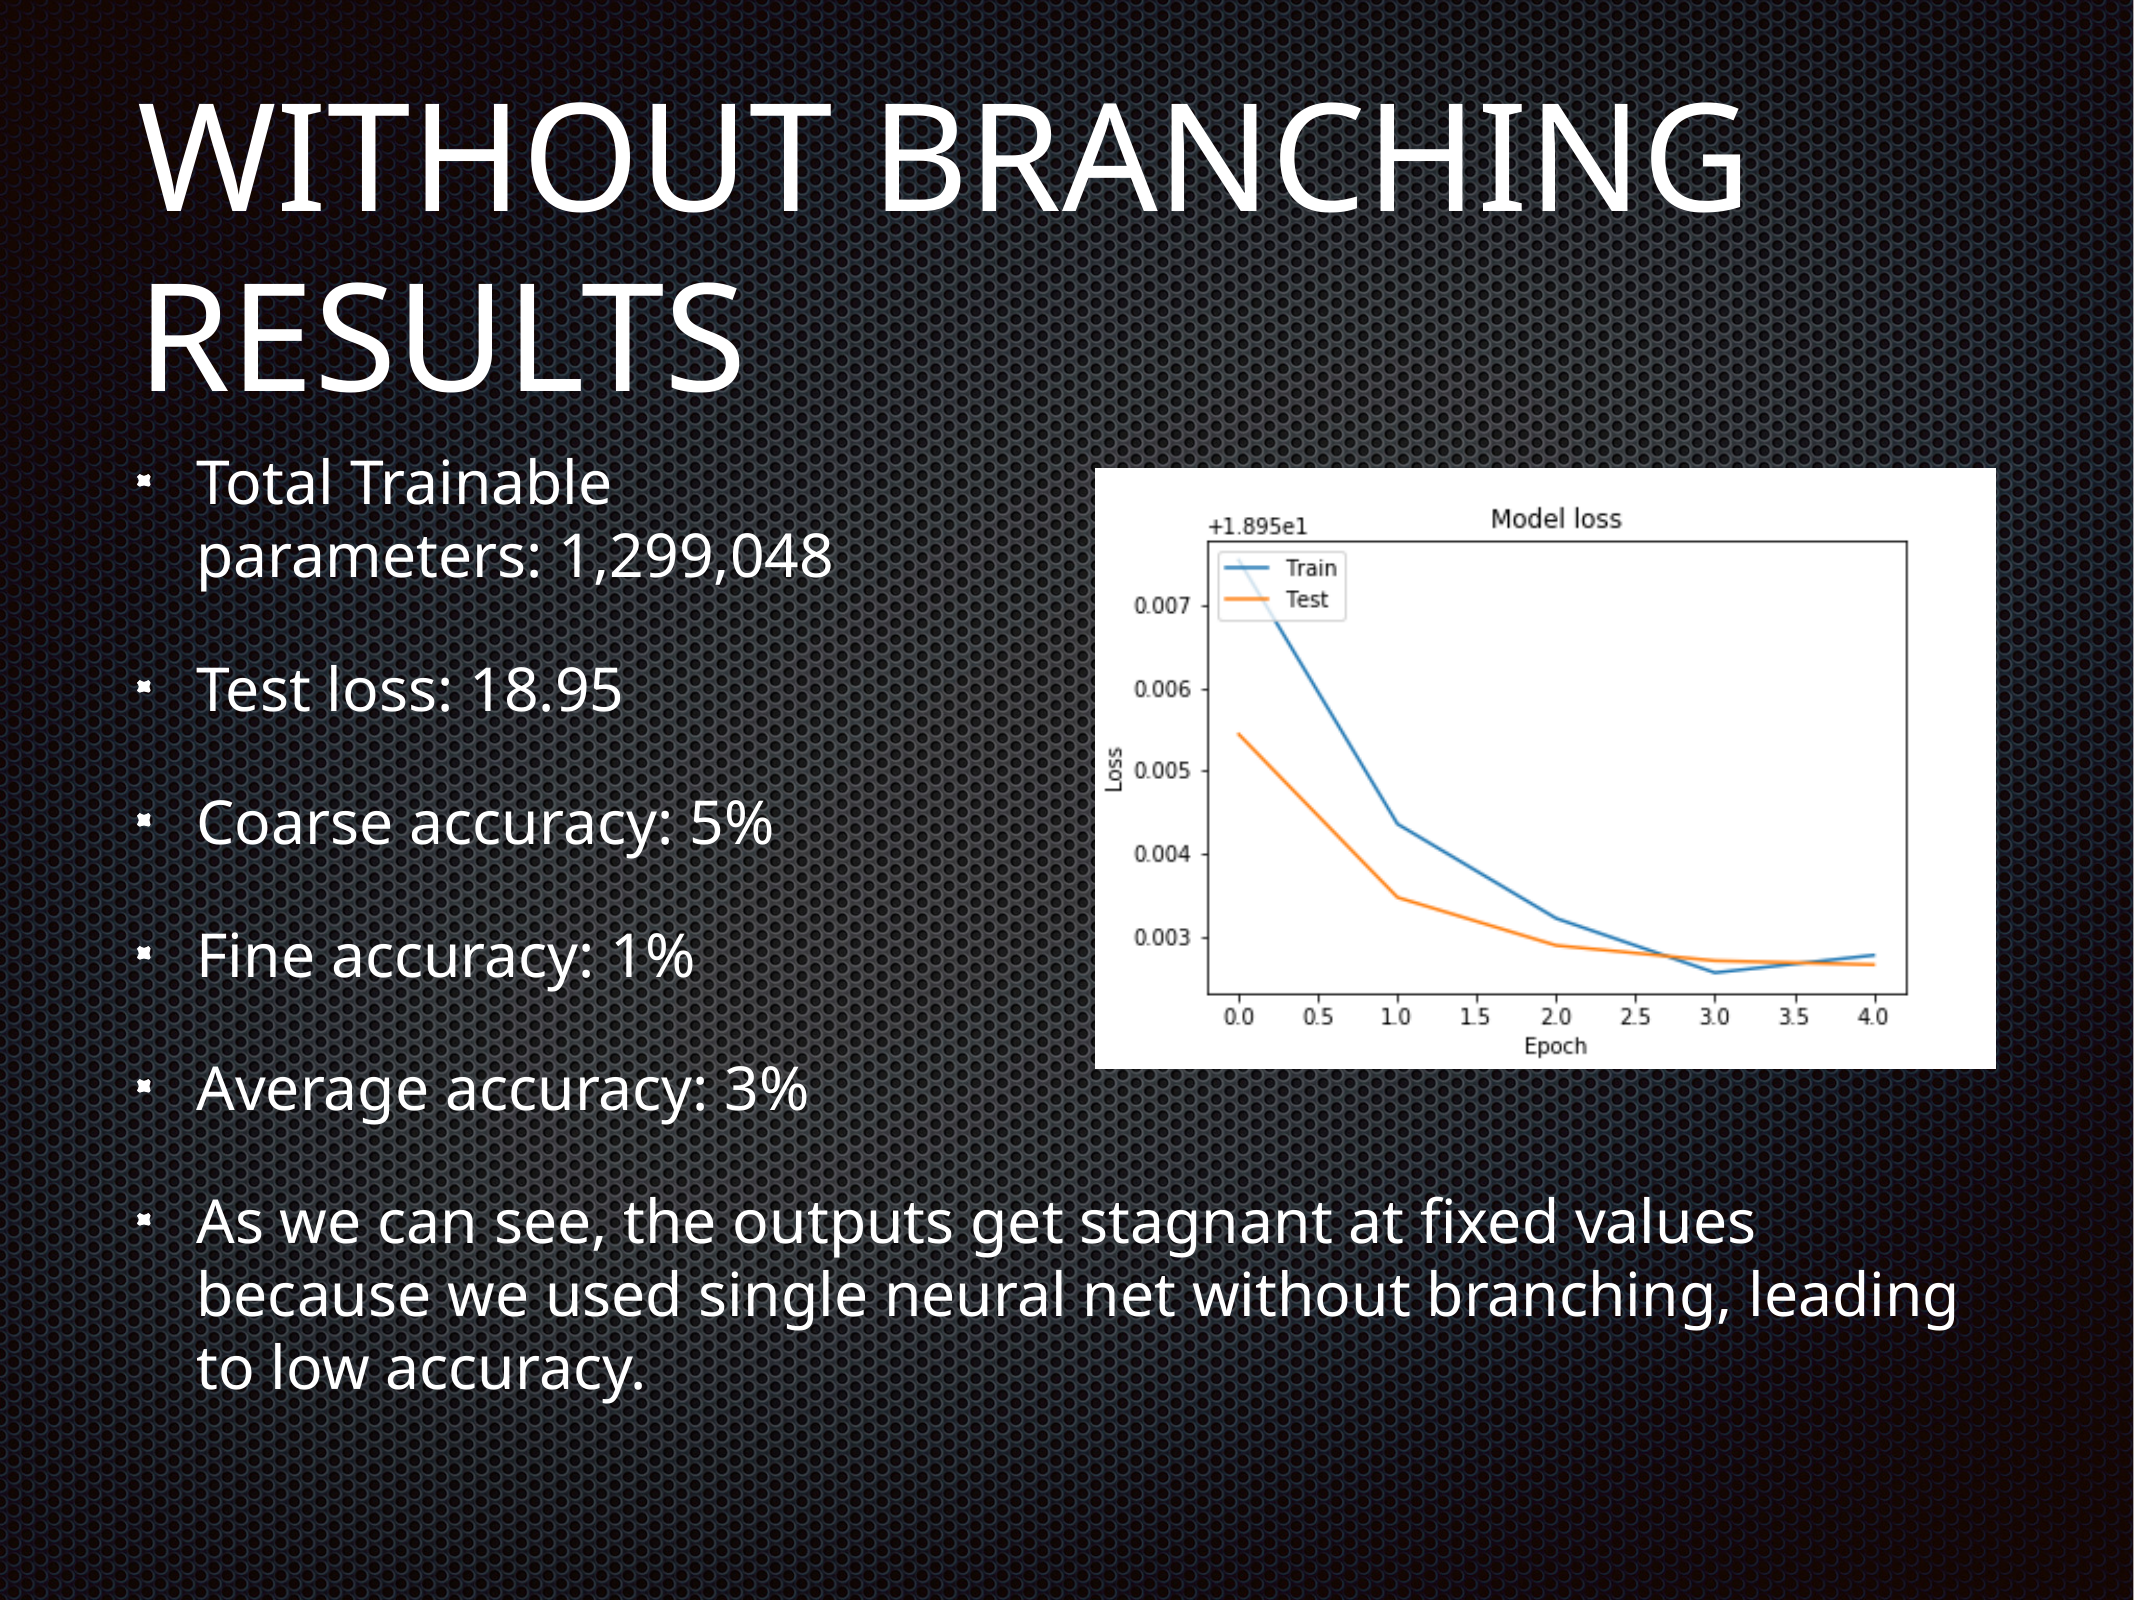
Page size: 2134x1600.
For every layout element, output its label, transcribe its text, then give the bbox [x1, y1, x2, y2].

title WITHOUT BRANCHING RESULTS [128, 41, 2005, 443]
list Total Trainable parameters: 1,299,048 Test loss: 18.95 Coarse accuracy: 5% Fine accuracy: 1% Average accuracy: 3% As we can see, the outputs get stagnant at fixed values because we used single neural net without branching, leading to low accuracy. [128, 453, 2005, 1393]
picture [0, 0, 2134, 1600]
